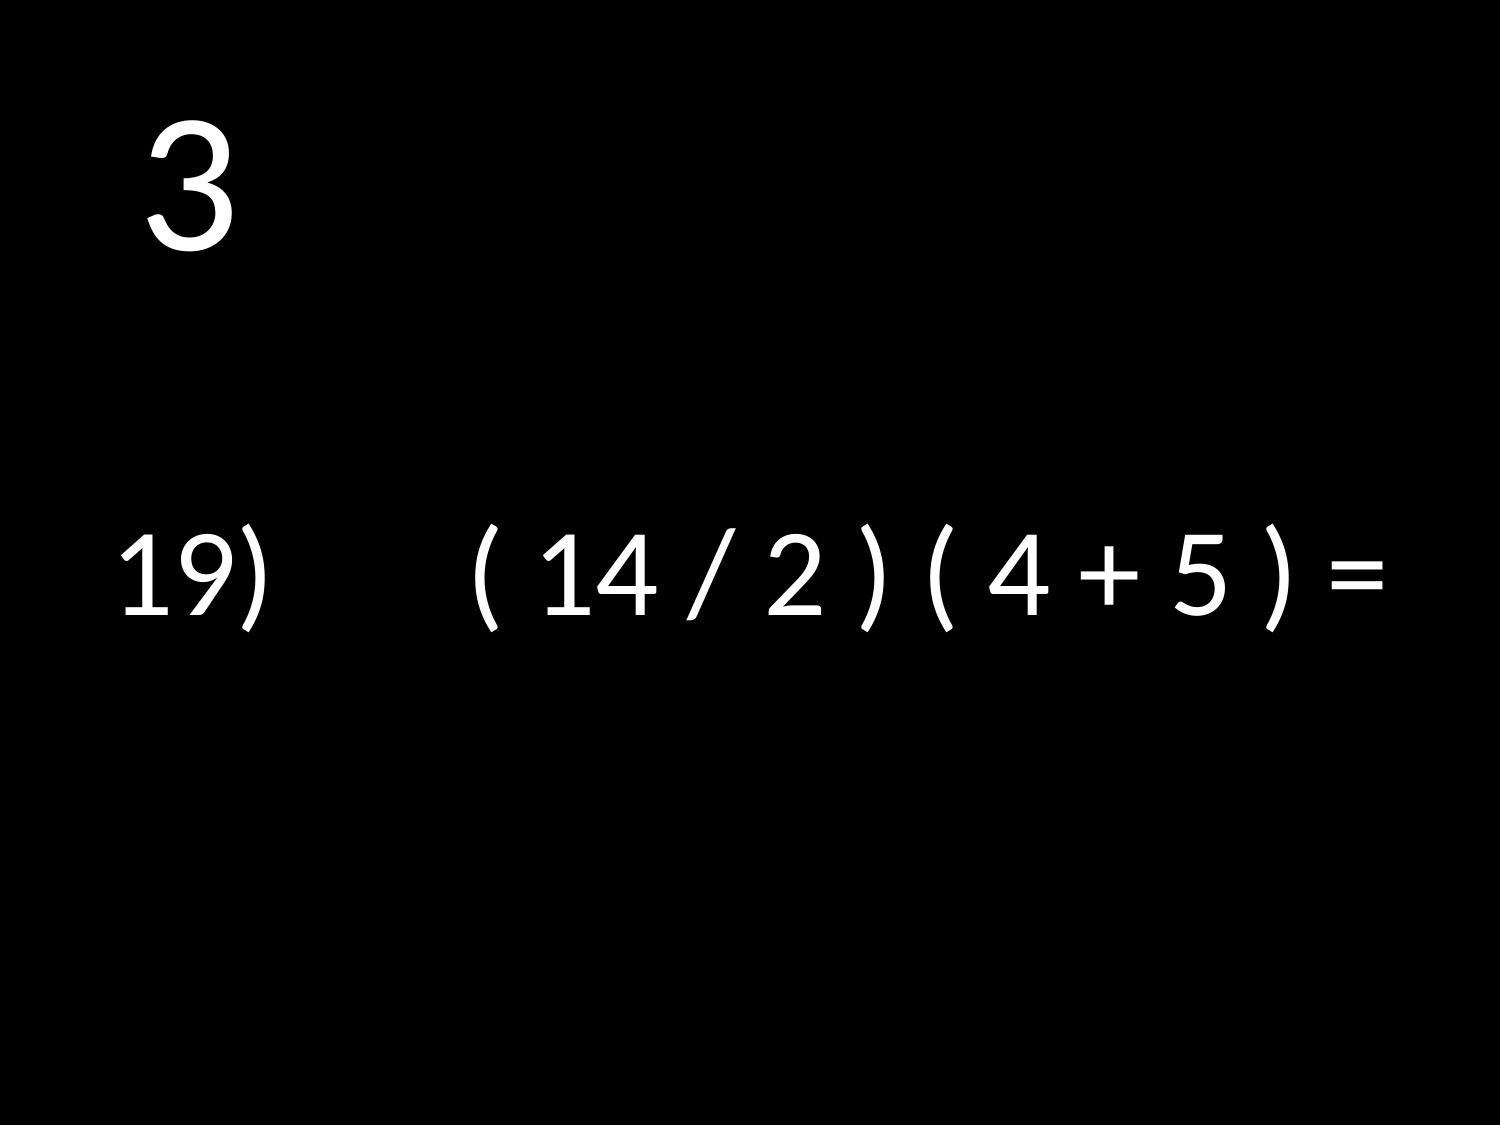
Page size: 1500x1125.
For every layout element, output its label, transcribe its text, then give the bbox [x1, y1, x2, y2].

list 19) ( 14 / 2 ) ( 4 + 5 ) = [75, 483, 1425, 742]
title 3 [54, 45, 325, 297]
